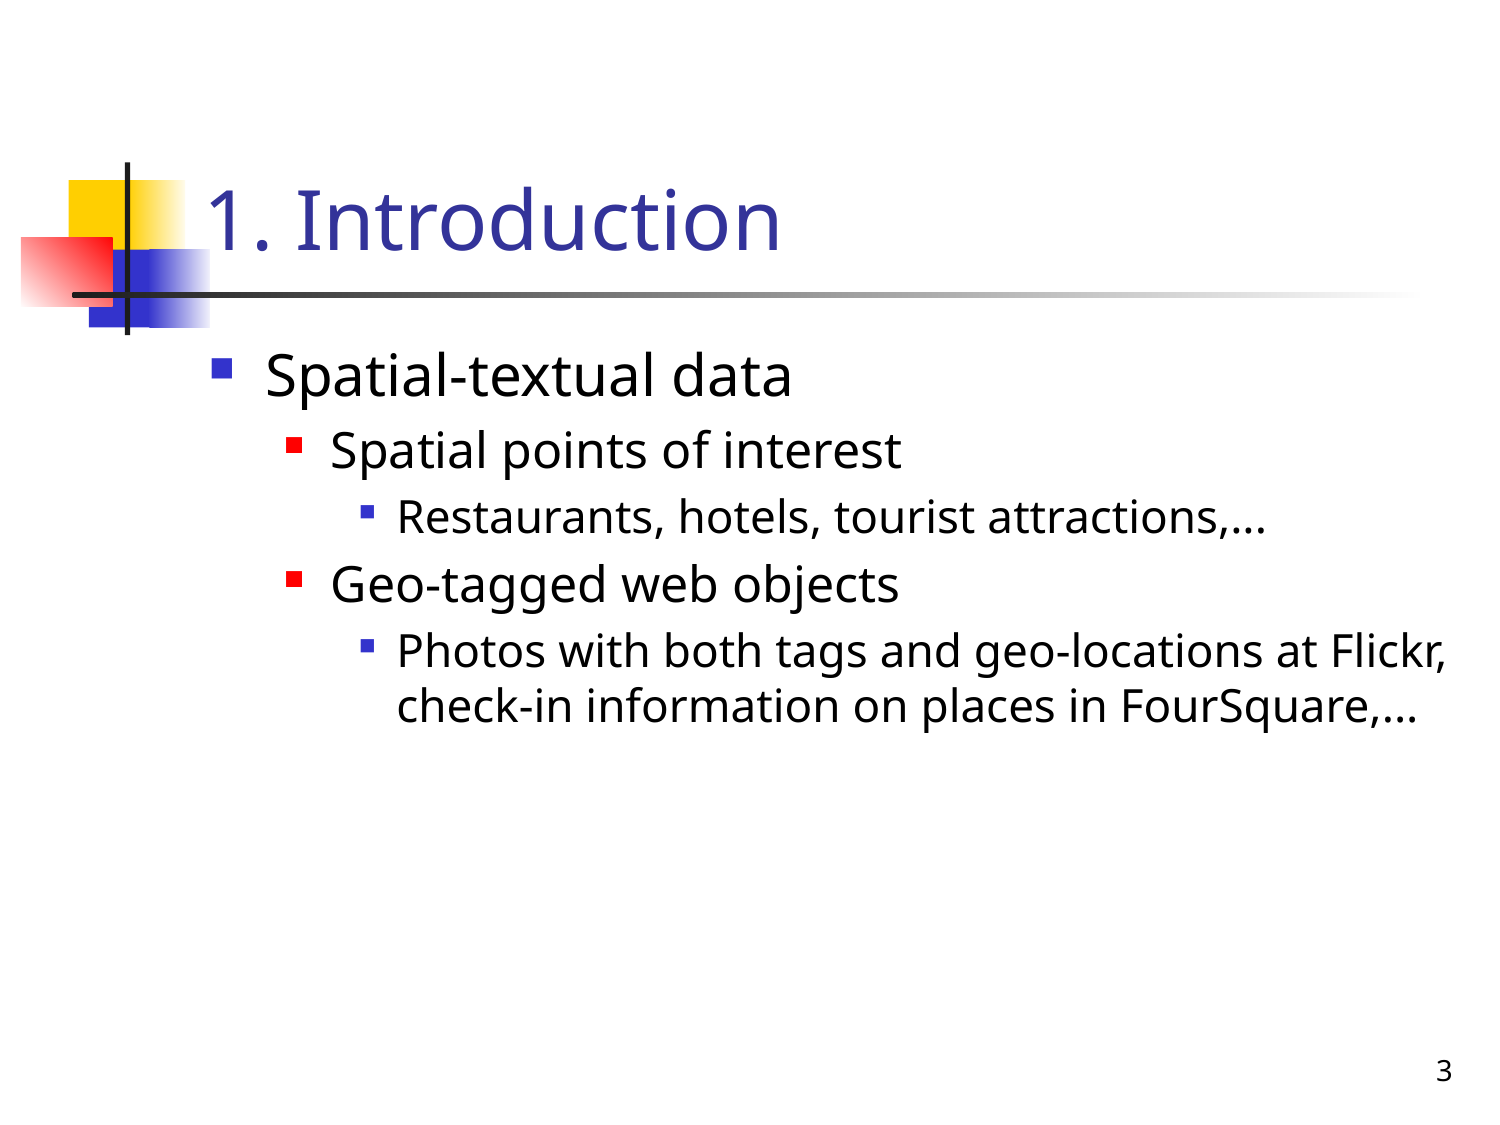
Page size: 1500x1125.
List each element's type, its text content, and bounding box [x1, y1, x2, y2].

list Spatial-textual data Spatial points of interest Restaurants, hotels, tourist attractions,... Geo-tagged web objects Photos with both tags and geo-locations at Flickr, check-in information on places in FourSquare,... [193, 331, 1469, 1006]
title 1. Introduction [188, 35, 1468, 275]
slide_number 3 [1155, 1024, 1468, 1100]
